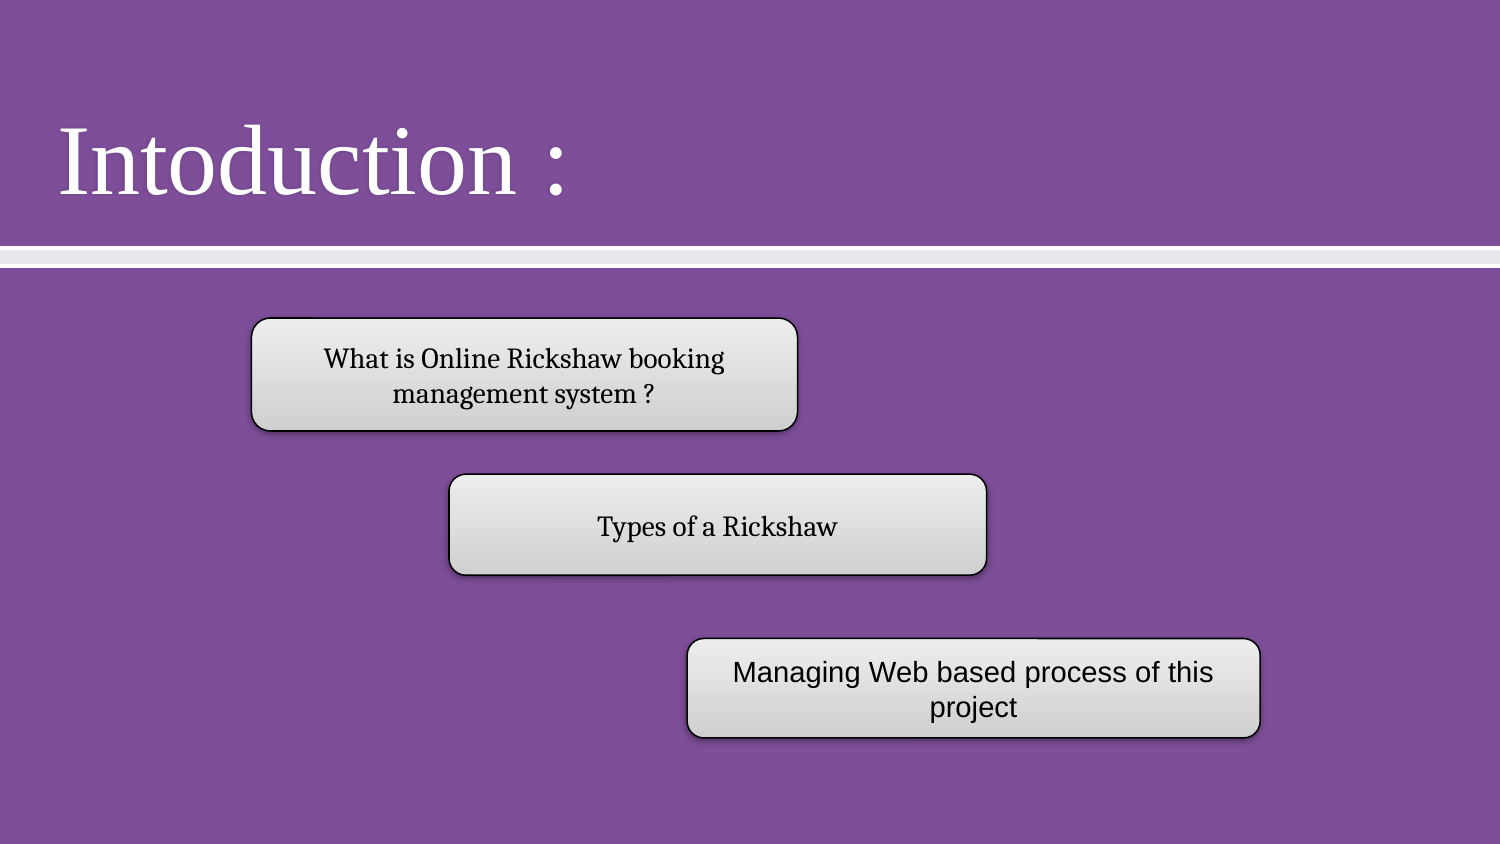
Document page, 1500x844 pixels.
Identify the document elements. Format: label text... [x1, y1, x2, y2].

text_box What is Online Rickshaw booking management system ? [250, 317, 799, 432]
subtitle [0, 268, 1500, 844]
text_box [0, 246, 1500, 268]
text_box Types of a Rickshaw [448, 473, 988, 577]
title Intoduction : [0, 69, 636, 227]
subtitle [0, 0, 1500, 246]
text_box Managing Web based process of this project [686, 637, 1261, 739]
